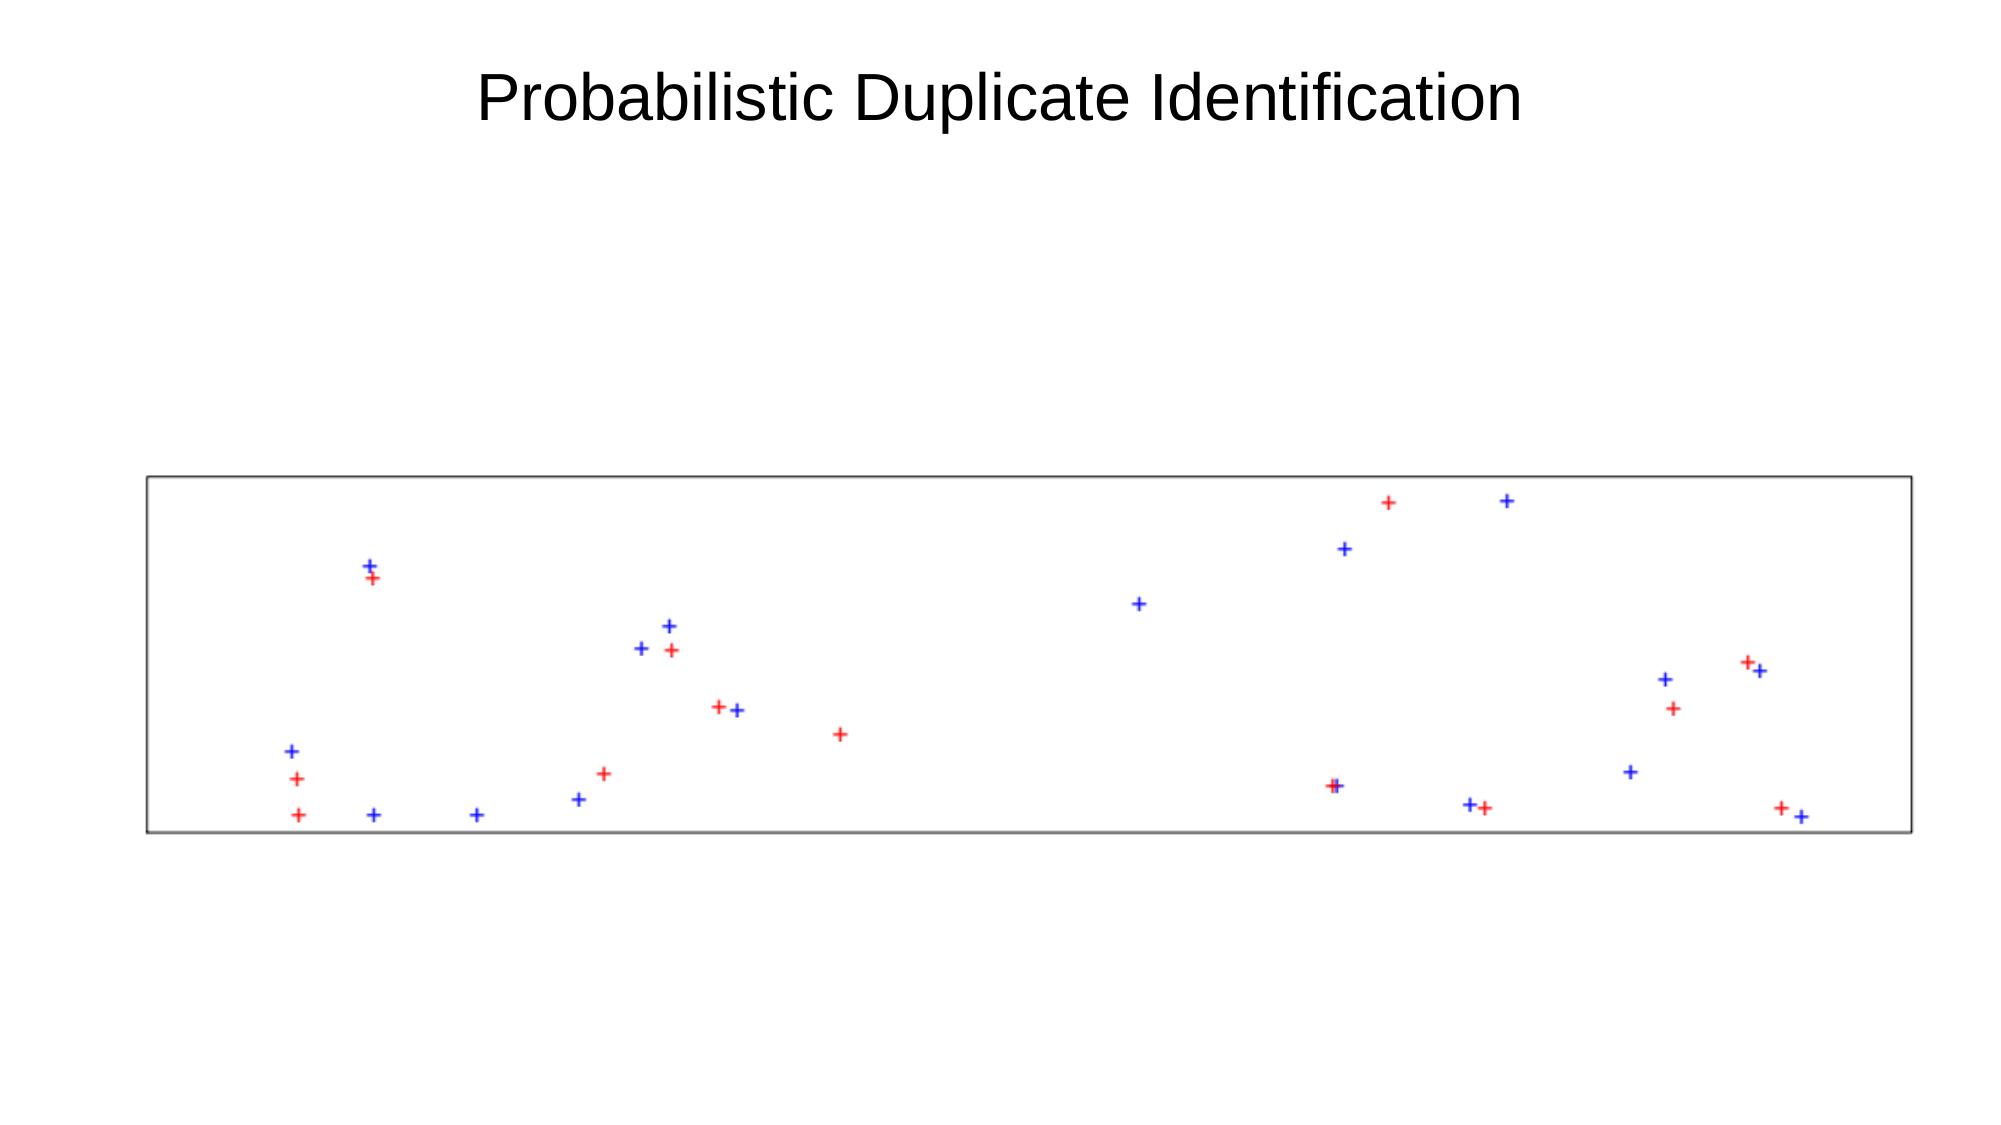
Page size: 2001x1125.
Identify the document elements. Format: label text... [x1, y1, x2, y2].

title Probabilistic Duplicate Identification [150, 0, 1850, 188]
picture [12, 341, 1978, 997]
